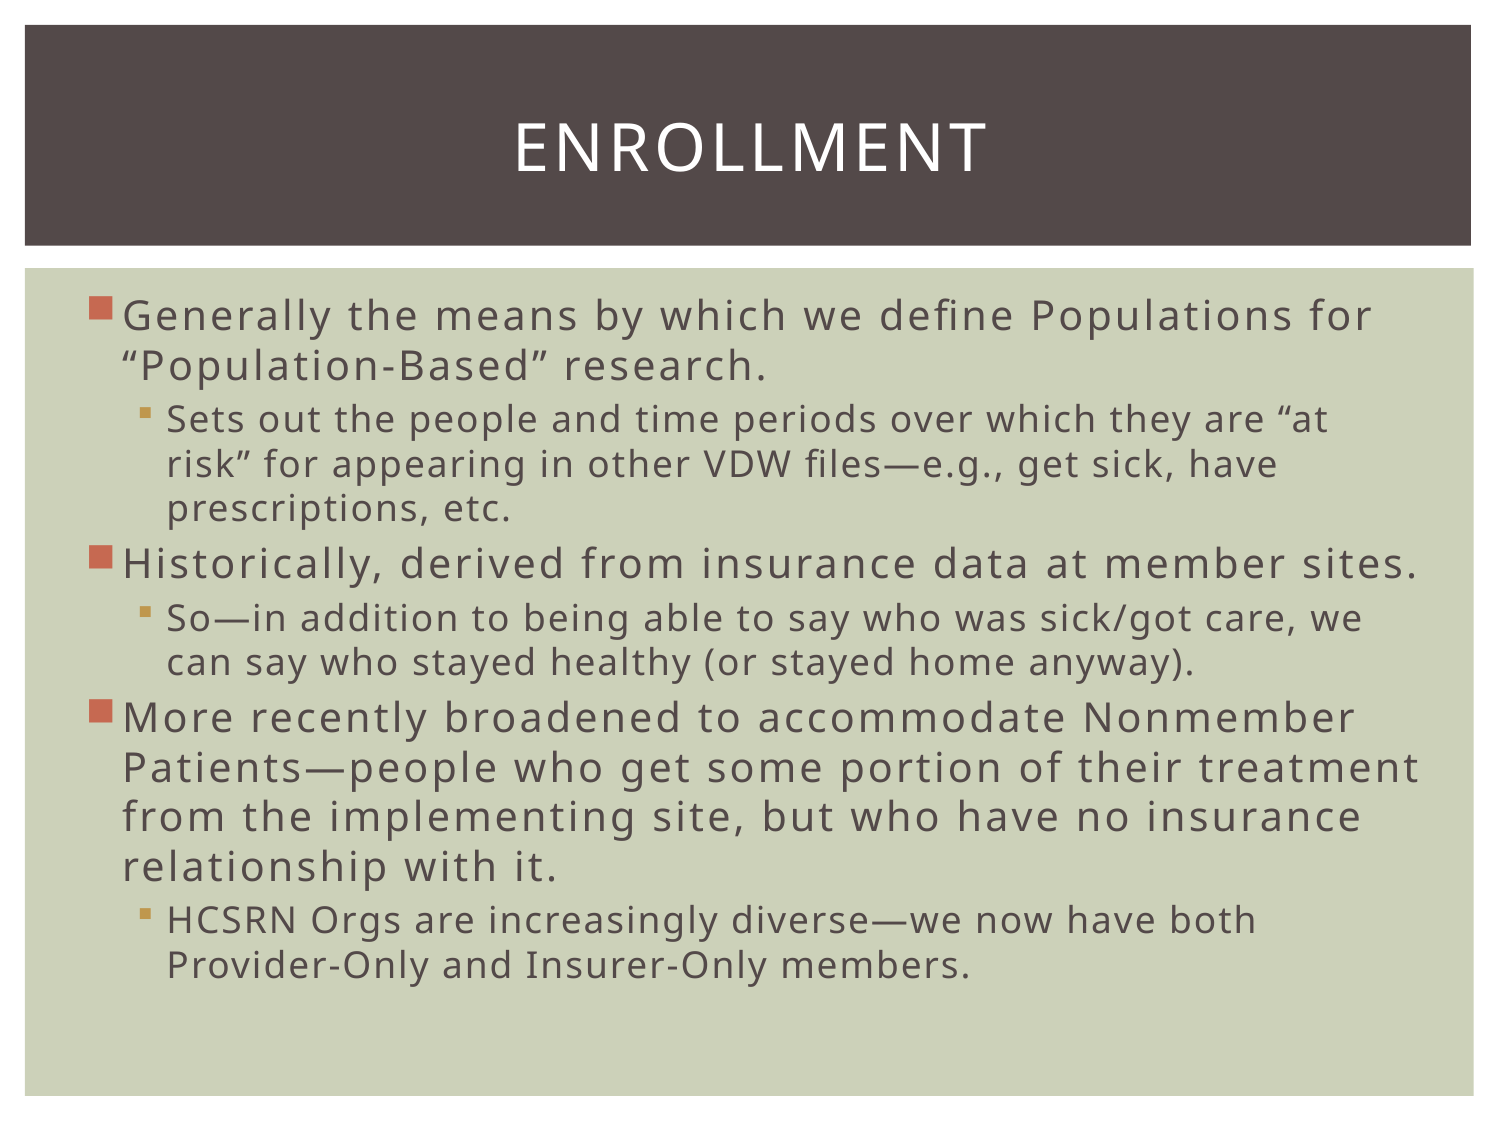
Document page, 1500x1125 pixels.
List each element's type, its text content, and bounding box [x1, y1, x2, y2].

title Enrollment [62, 58, 1438, 232]
list Generally the means by which we define Populations for “Population-Based” research. Sets out the people and time periods over which they are “at risk” for appearing in other VDW files—e.g., get sick, have prescriptions, etc. Historically, derived from insurance data at member sites. So—in addition to being able to say who was sick/got care, we can say who stayed healthy (or stayed home anyway). More recently broadened to accommodate Nonmember Patients—people who get some portion of their treatment from the implementing site, but who have no insurance relationship with it. HCSRN Orgs are increasingly diverse—we now have both Provider-Only and Insurer-Only members. [62, 281, 1442, 1005]
